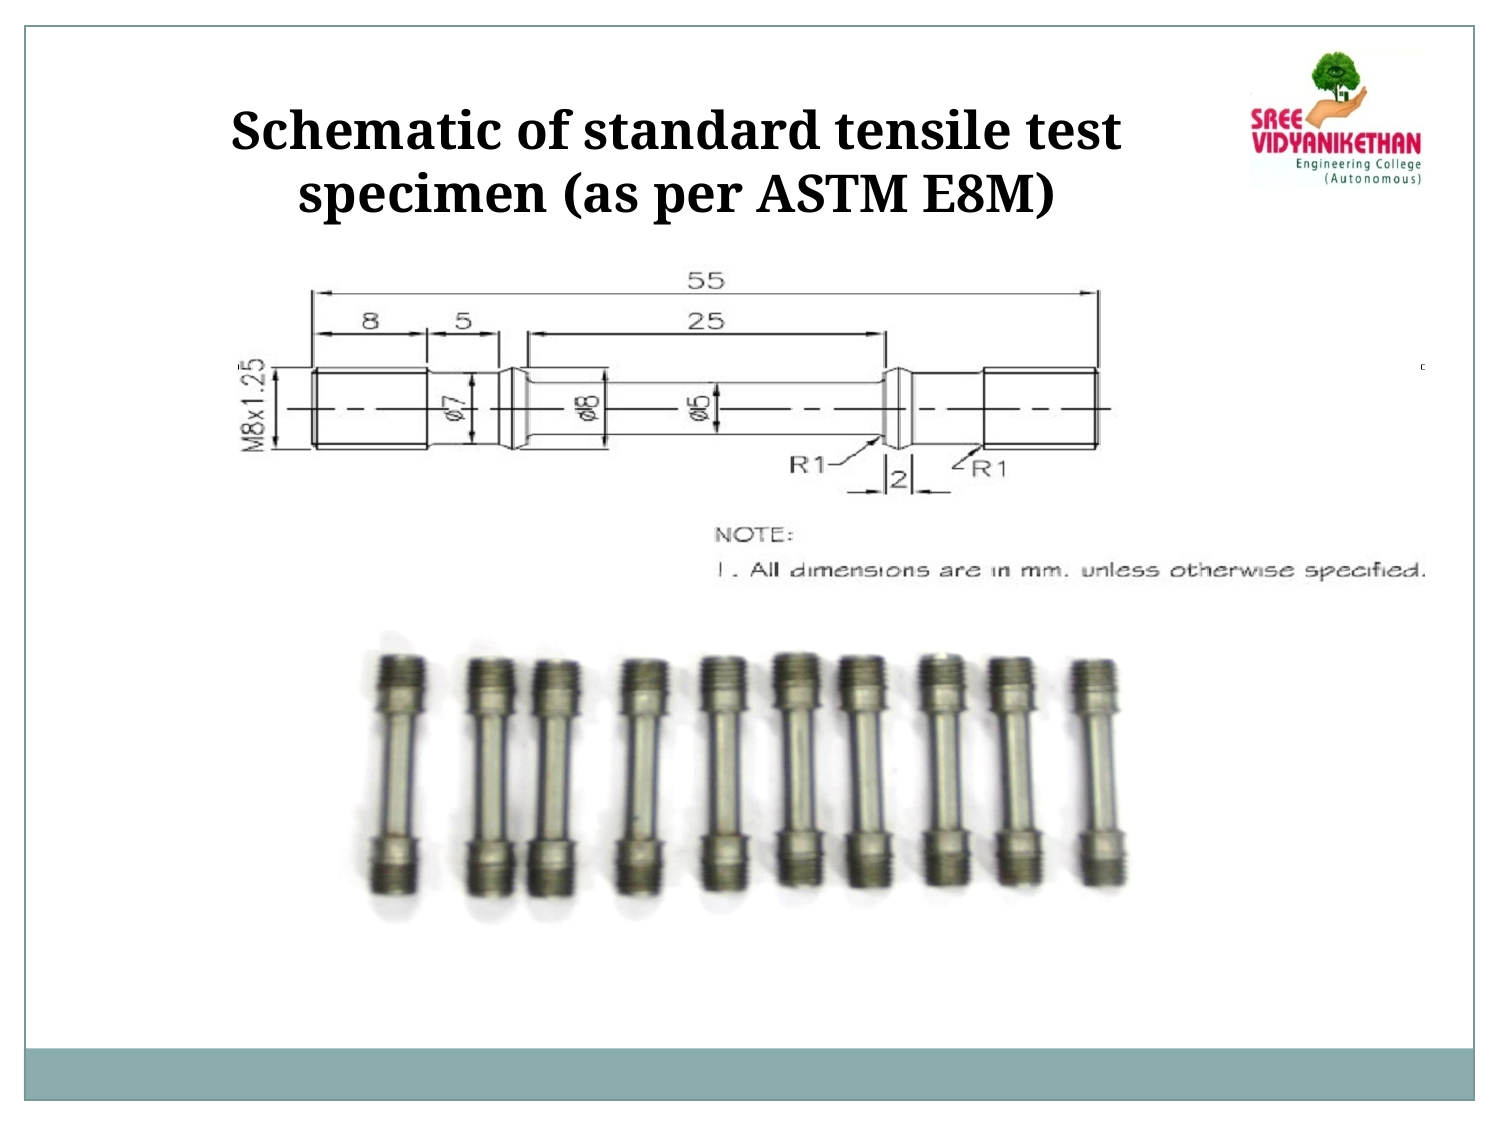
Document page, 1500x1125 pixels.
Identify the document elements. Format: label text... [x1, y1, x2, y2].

picture [237, 256, 1426, 985]
picture [1249, 49, 1426, 188]
text_box Schematic of standard tensile test specimen (as per ASTM E8M) [0, 27, 1377, 947]
